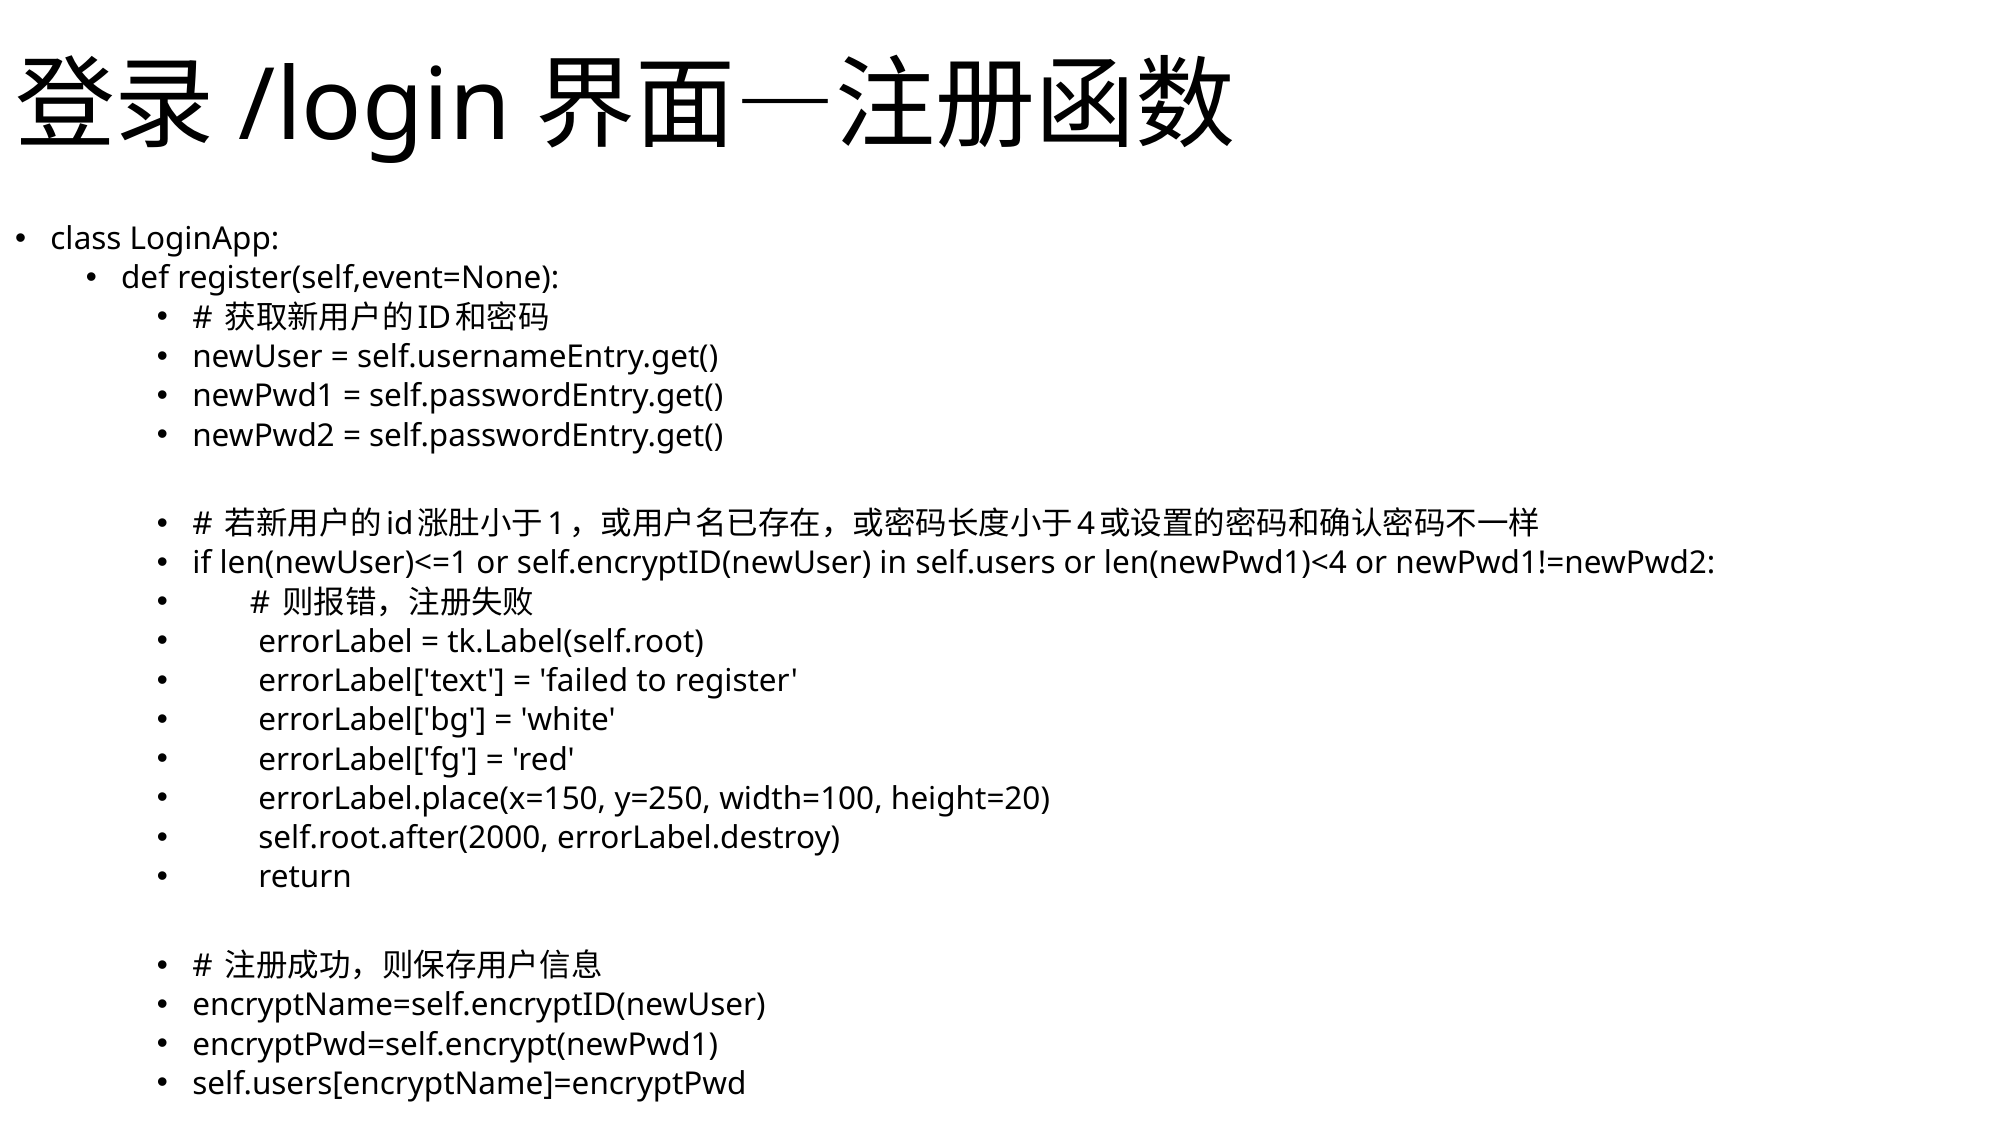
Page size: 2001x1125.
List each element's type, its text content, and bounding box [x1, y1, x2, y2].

list class LoginApp: def register(self,event=None): # 获取新用户的ID和密码 newUser = self.usernameEntry.get() newPwd1 = self.passwordEntry.get() newPwd2 = self.passwordEntry.get() # 若新用户的id涨肚小于1，或用户名已存在，或密码长度小于4或设置的密码和确认密码不一样 if len(newUser)<=1 or self.encryptID(newUser) in self.users or len(newPwd1)<4 or newPwd1!=newPwd2: # 则报错，注册失败 errorLabel = tk.Label(self.root) errorLabel['text'] = 'failed to register' errorLabel['bg'] = 'white' errorLabel['fg'] = 'red' errorLabel.place(x=150, y=250, width=100, height=20) self.root.after(2000, errorLabel.destroy) return # 注册成功，则保存用户信息 encryptName=self.encryptID(newUser) encryptPwd=self.encrypt(newPwd1) self.users[encryptName]=encryptPwd [0, 215, 2000, 1125]
title 登录/login界面—注册函数 [0, 0, 2000, 215]
